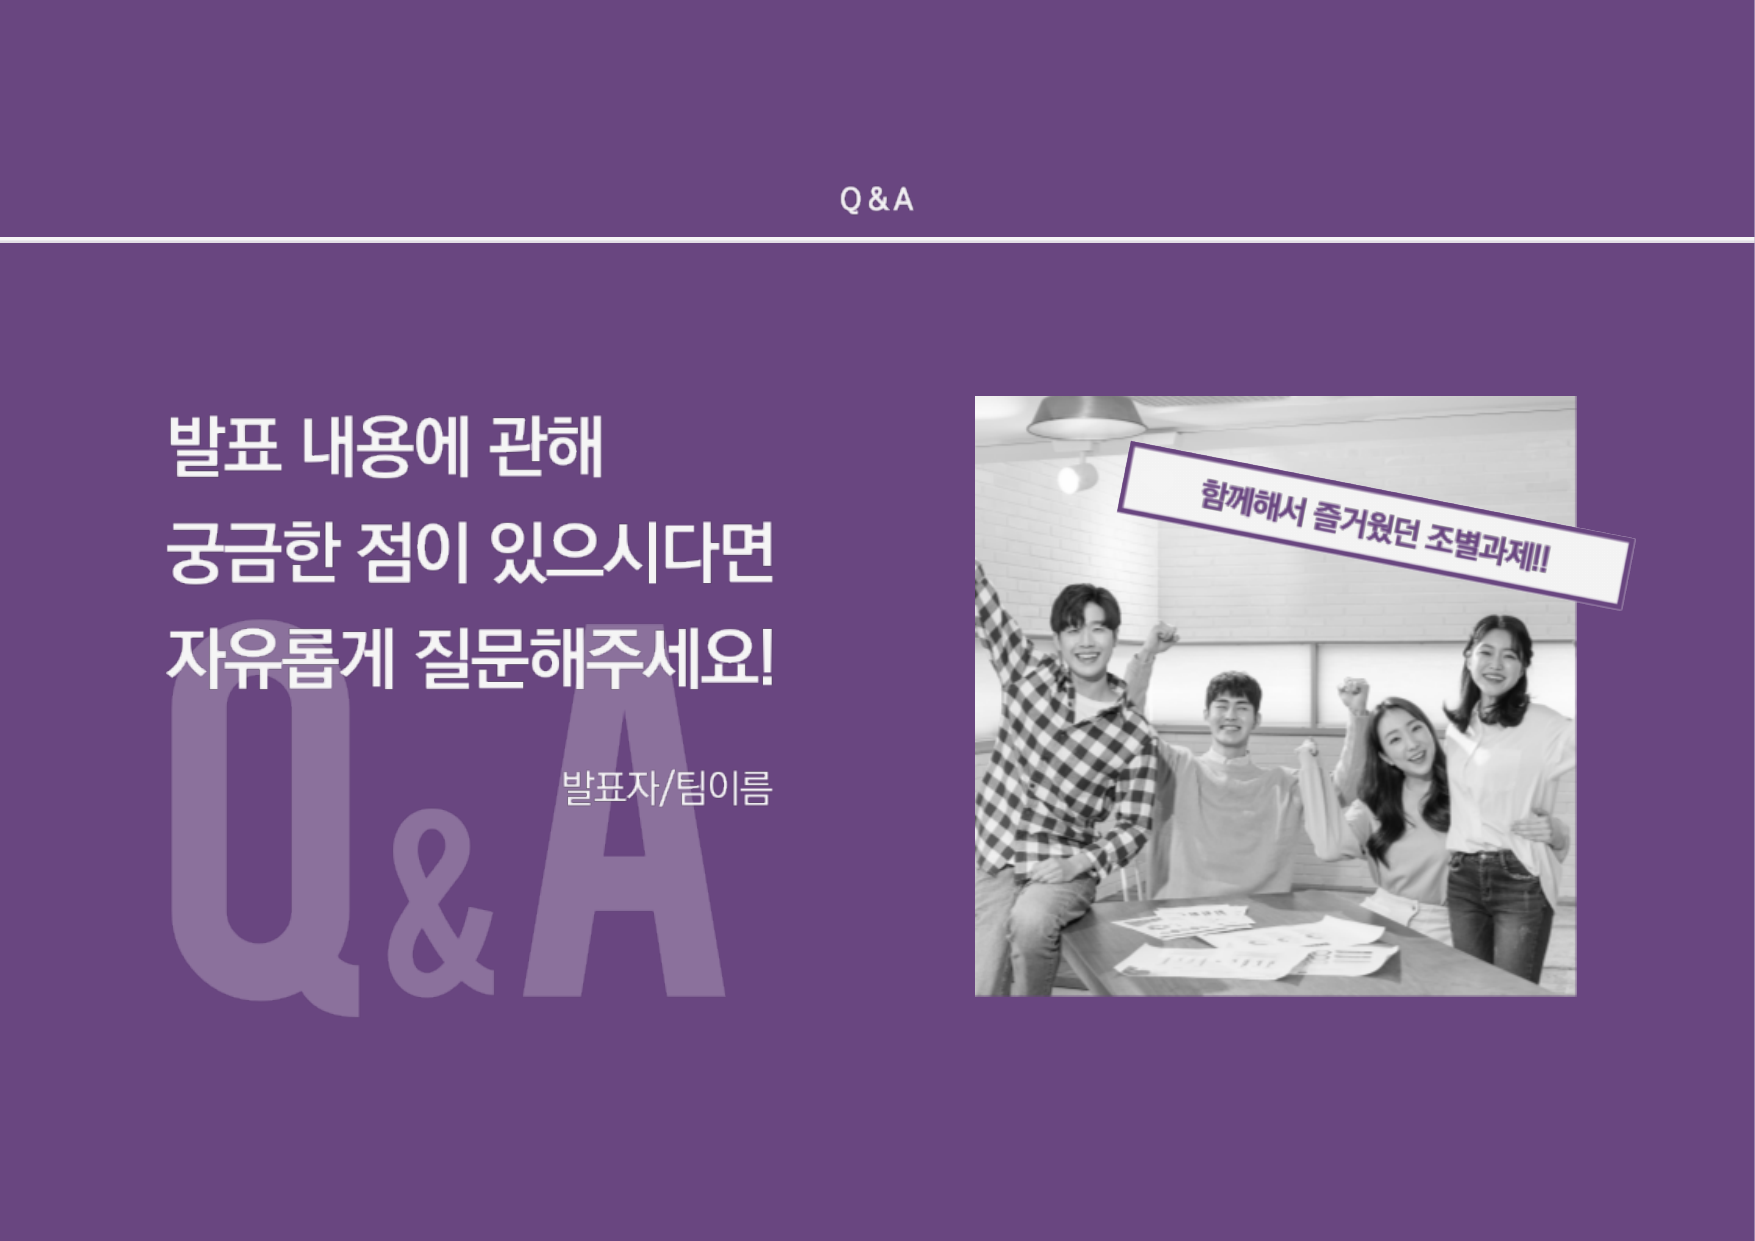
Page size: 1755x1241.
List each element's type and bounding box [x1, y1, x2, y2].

text_box [1118, 488, 1634, 563]
text_box [0, 237, 1755, 243]
text_box [975, 395, 1577, 998]
picture [602, 175, 928, 228]
picture [1103, 493, 1570, 549]
picture [1577, 563, 1631, 610]
picture [89, 390, 954, 1207]
